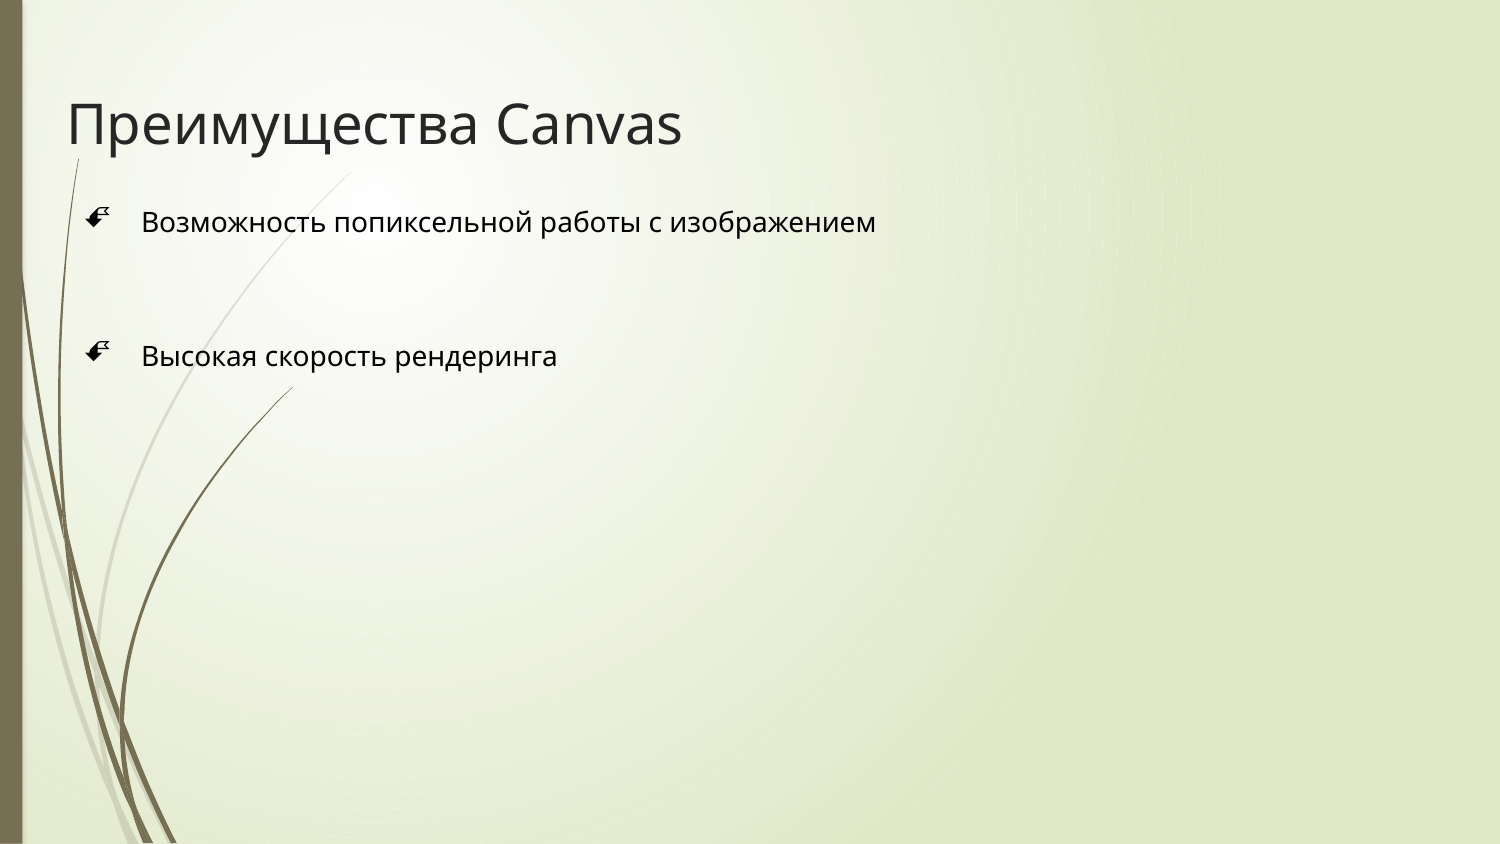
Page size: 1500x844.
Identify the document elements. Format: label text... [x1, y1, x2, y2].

list Возможность попиксельной работы с изображением Высокая скорость рендеринга [51, 189, 1449, 750]
title Преимущества Canvas [51, 72, 1449, 167]
